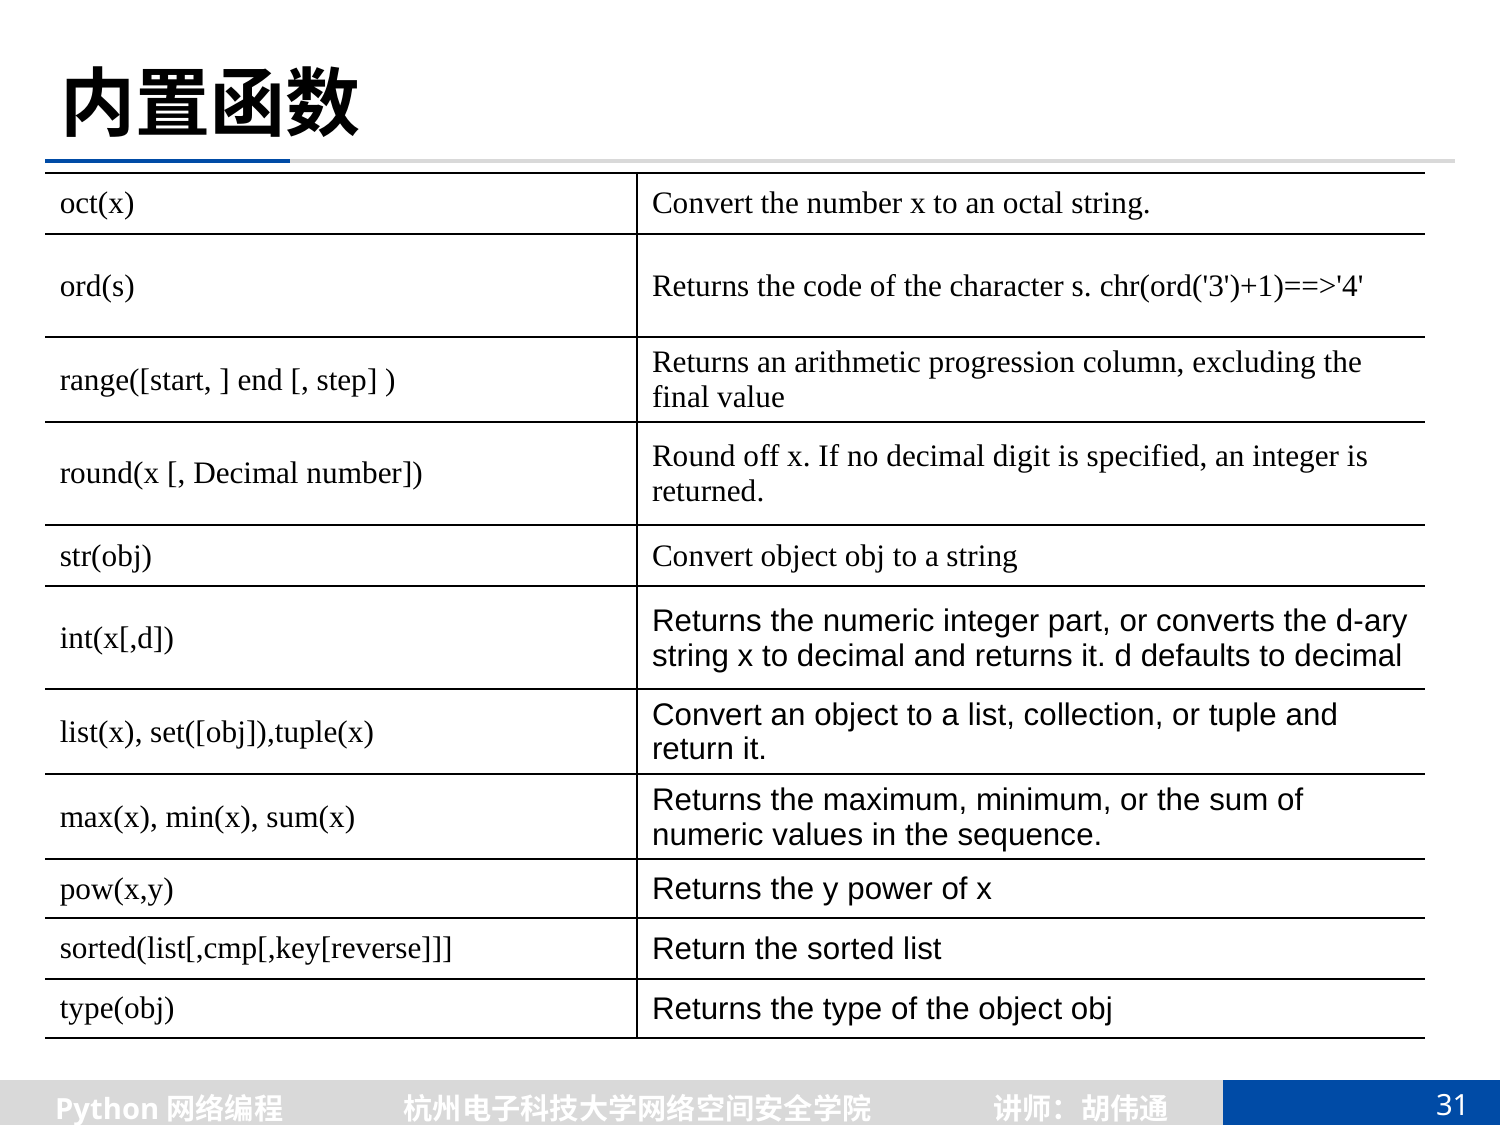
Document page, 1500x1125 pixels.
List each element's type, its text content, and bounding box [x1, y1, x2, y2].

table_cell type(obj) [45, 980, 636, 1037]
table_cell Returns an arithmetic progression column, excluding the final value [638, 338, 1425, 421]
title 内置函数 [45, 42, 1425, 159]
table_cell Round off x. If no decimal digit is specified, an integer is returned. [638, 423, 1425, 524]
table_cell max(x), min(x), sum(x) [45, 775, 636, 858]
table_cell Returns the y power of x [638, 860, 1425, 917]
table_cell Returns the type of the object obj [638, 980, 1425, 1037]
table_cell range([start, ] end [, step] ) [45, 338, 636, 421]
table_cell Convert object obj to a string [638, 526, 1425, 585]
table_cell Returns the numeric integer part, or converts the d-ary string x to decimal and returns it. d defaults to decimal [638, 587, 1425, 688]
table_cell str(obj) [45, 526, 636, 585]
table_cell Convert an object to a list, collection, or tuple and return it. [638, 690, 1425, 773]
table_header oct(x) [45, 174, 636, 233]
table_cell Returns the code of the character s. chr(ord('3')+1)==>'4' [638, 235, 1425, 336]
table_cell Returns the maximum, minimum, or the sum of numeric values in the sequence. [638, 775, 1425, 858]
table_cell pow(x,y) [45, 860, 636, 917]
table_cell sorted(list[,cmp[,key[reverse]]] [45, 919, 636, 978]
table_cell round(x [, Decimal number]) [45, 423, 636, 524]
table_cell list(x), set([obj]),tuple(x) [45, 690, 636, 773]
table_cell ord(s) [45, 235, 636, 336]
table_cell Return the sorted list [638, 919, 1425, 978]
table_cell int(x[,d]) [45, 587, 636, 688]
table_header Convert the number x to an octal string. [638, 174, 1425, 233]
